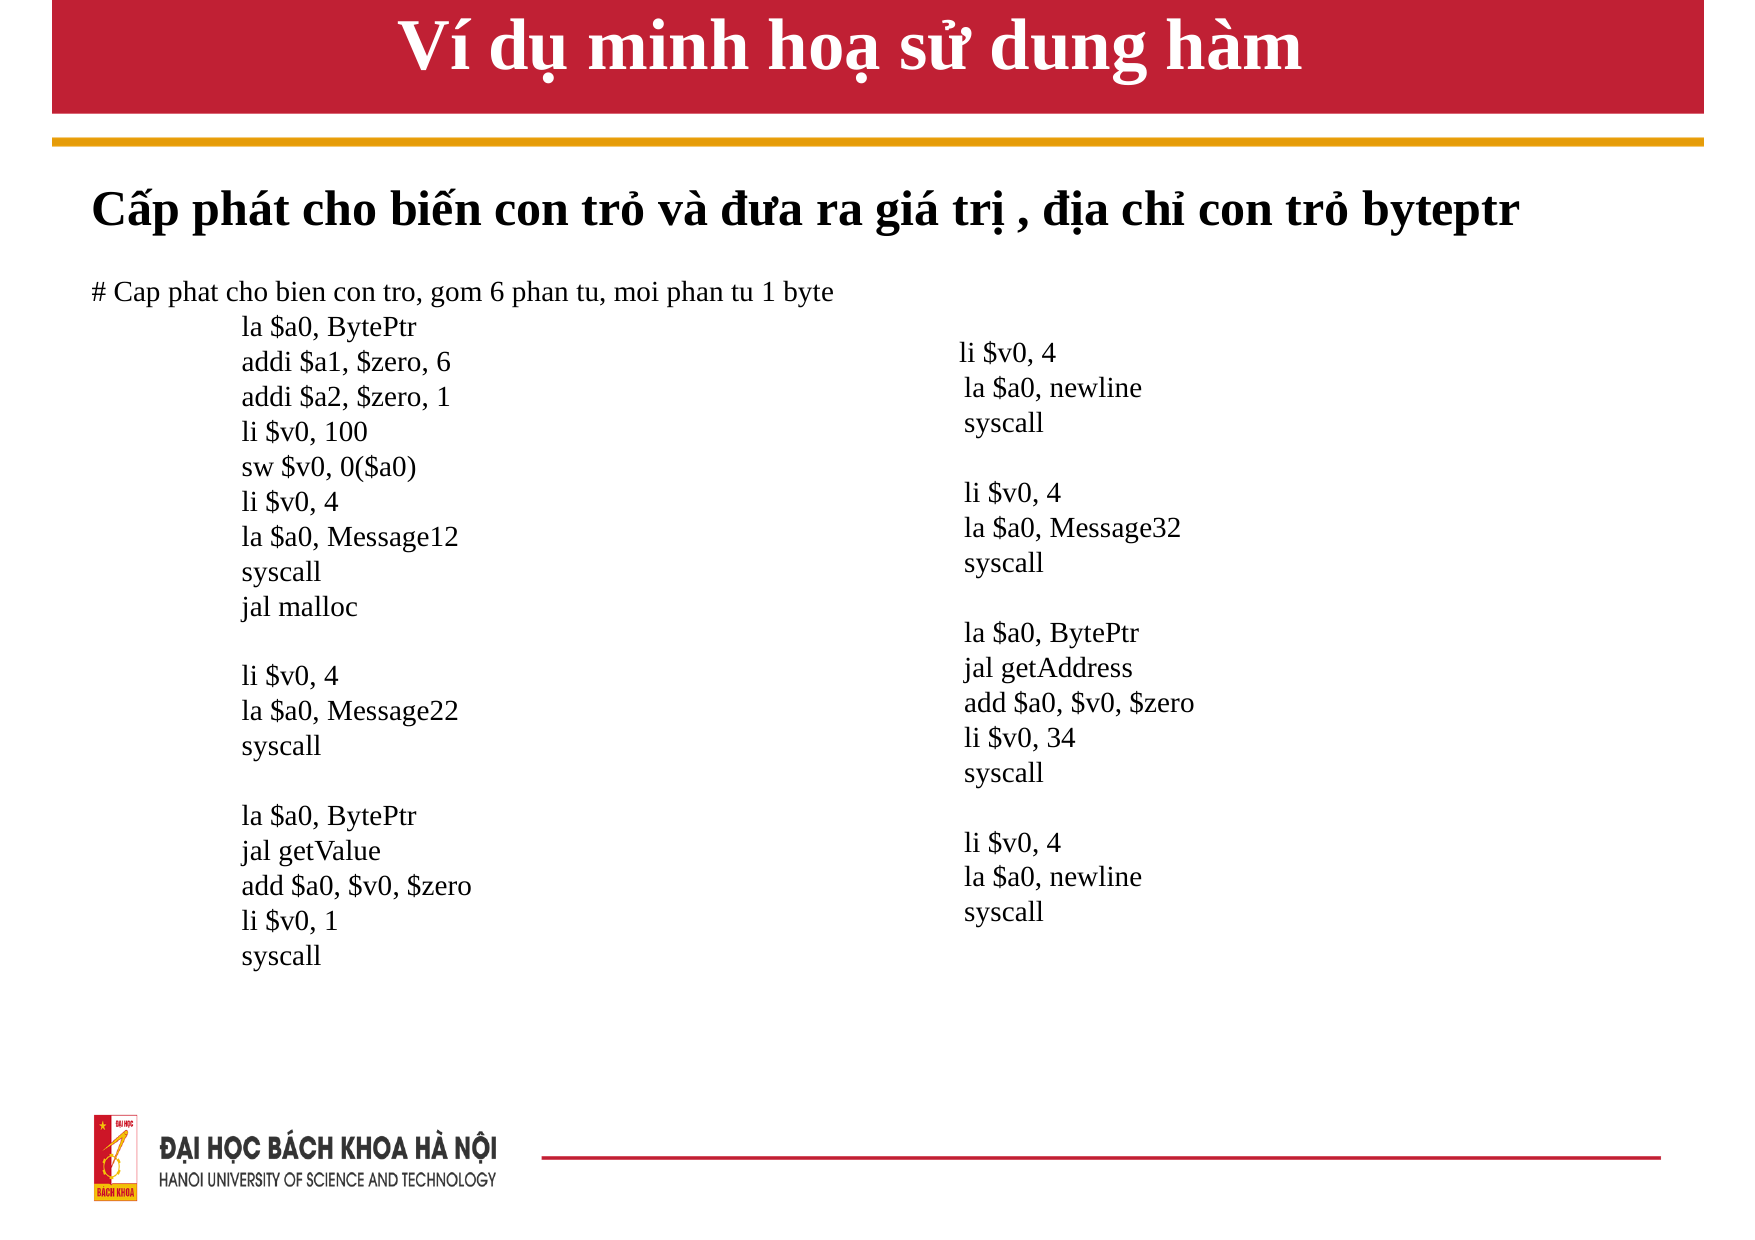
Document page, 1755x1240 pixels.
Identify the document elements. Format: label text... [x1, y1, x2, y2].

text_box Cấp phát cho biến con trỏ và đưa ra giá trị , địa chỉ con trỏ byteptr [76, 167, 1625, 243]
text_box li $v0, 4 la $a0, newline syscall li $v0, 4 la $a0, Message32 syscall la $a0, BytePtr jal getAddress add $a0, $v0, $zero li $v0, 34 syscall li $v0, 4 la $a0, newline syscall [799, 325, 1678, 936]
picture [50, 0, 1704, 1240]
title Ví dụ minh hoạ sử dung hàm [322, 0, 1380, 86]
text_box # Cap phat cho bien con tro, gom 6 phan tu, moi phan tu 1 byte la $a0, BytePtr addi $a1, $zero, 6 addi $a2, $zero, 1 li $v0, 100 sw $v0, 0($a0) li $v0, 4 la $a0, Message12 syscall jal malloc li $v0, 4 la $a0, Message22 syscall la $a0, BytePtr jal getValue add $a0, $v0, $zero li $v0, 1 syscall [76, 264, 955, 1049]
